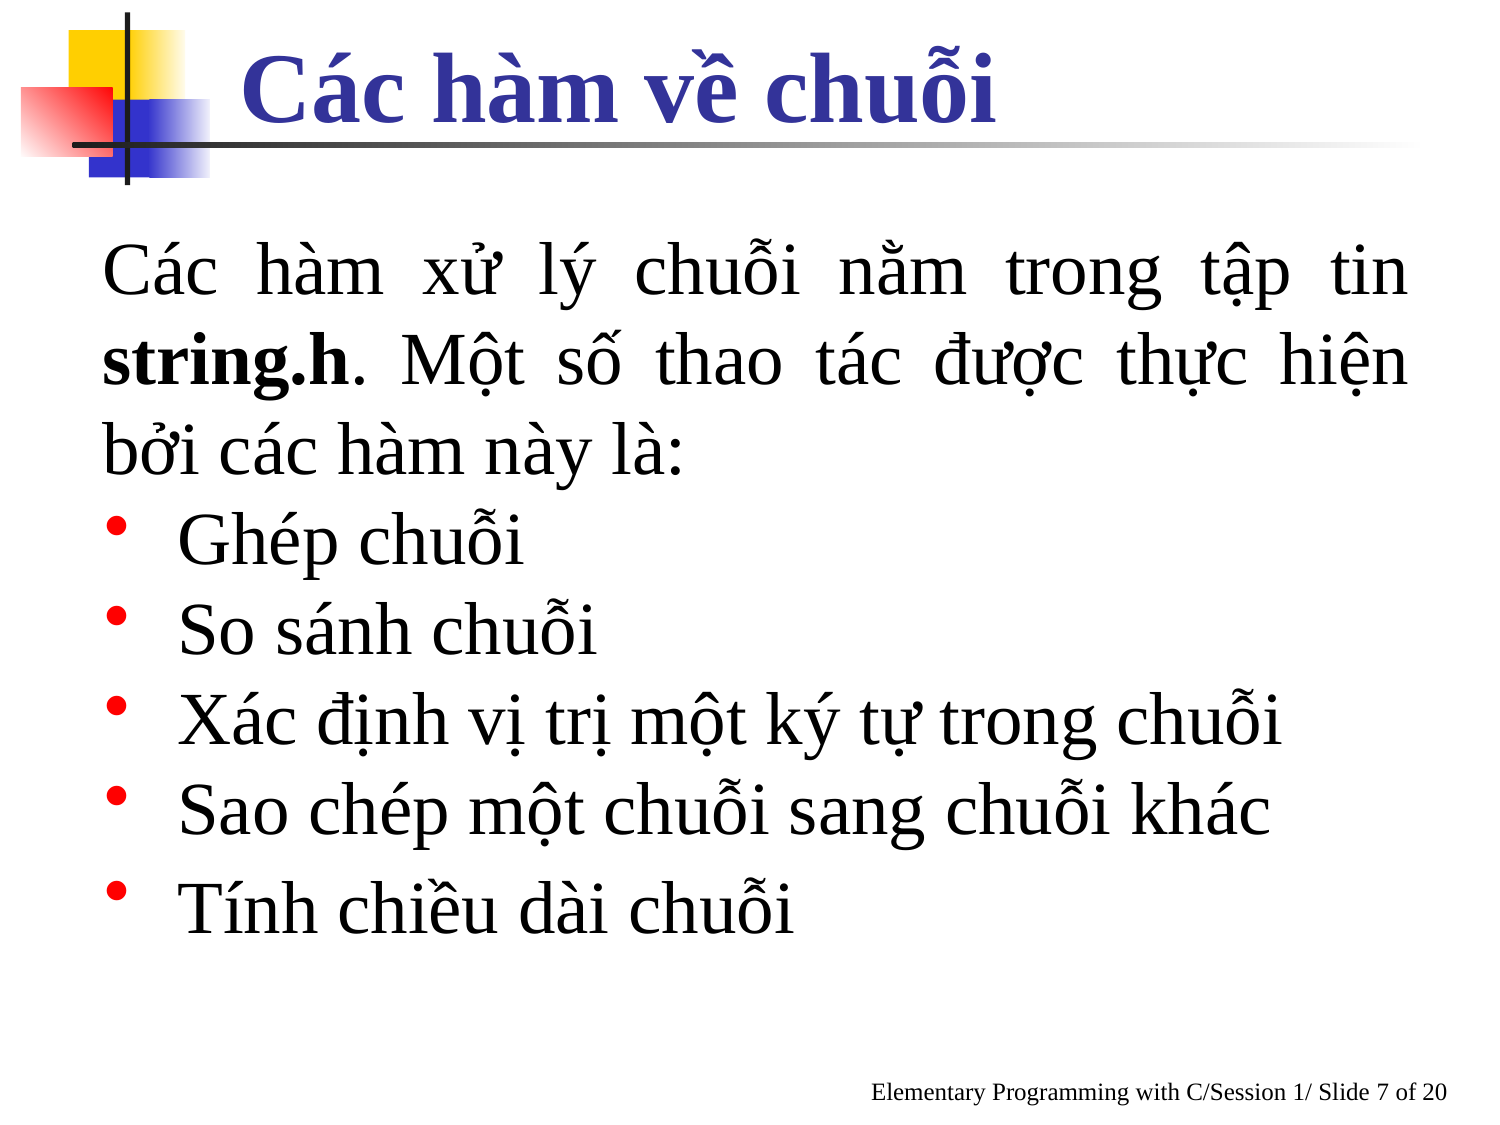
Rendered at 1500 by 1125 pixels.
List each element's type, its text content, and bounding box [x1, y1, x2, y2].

text_box Các hàm về chuỗi [224, 14, 1039, 150]
text_box Các hàm xử lý chuỗi nằm trong tập tin string.h. Một số thao tác được thực hiện bởi các hàm này là: Ghép chuỗi So sánh chuỗi Xác định vị trị một ký tự trong chuỗi Sao chép một chuỗi sang chuỗi khác Tính chiều dài chuỗi [87, 212, 1425, 958]
footer Elementary Programming with C/Session 1/ Slide 7 of 20 [549, 1037, 1463, 1113]
